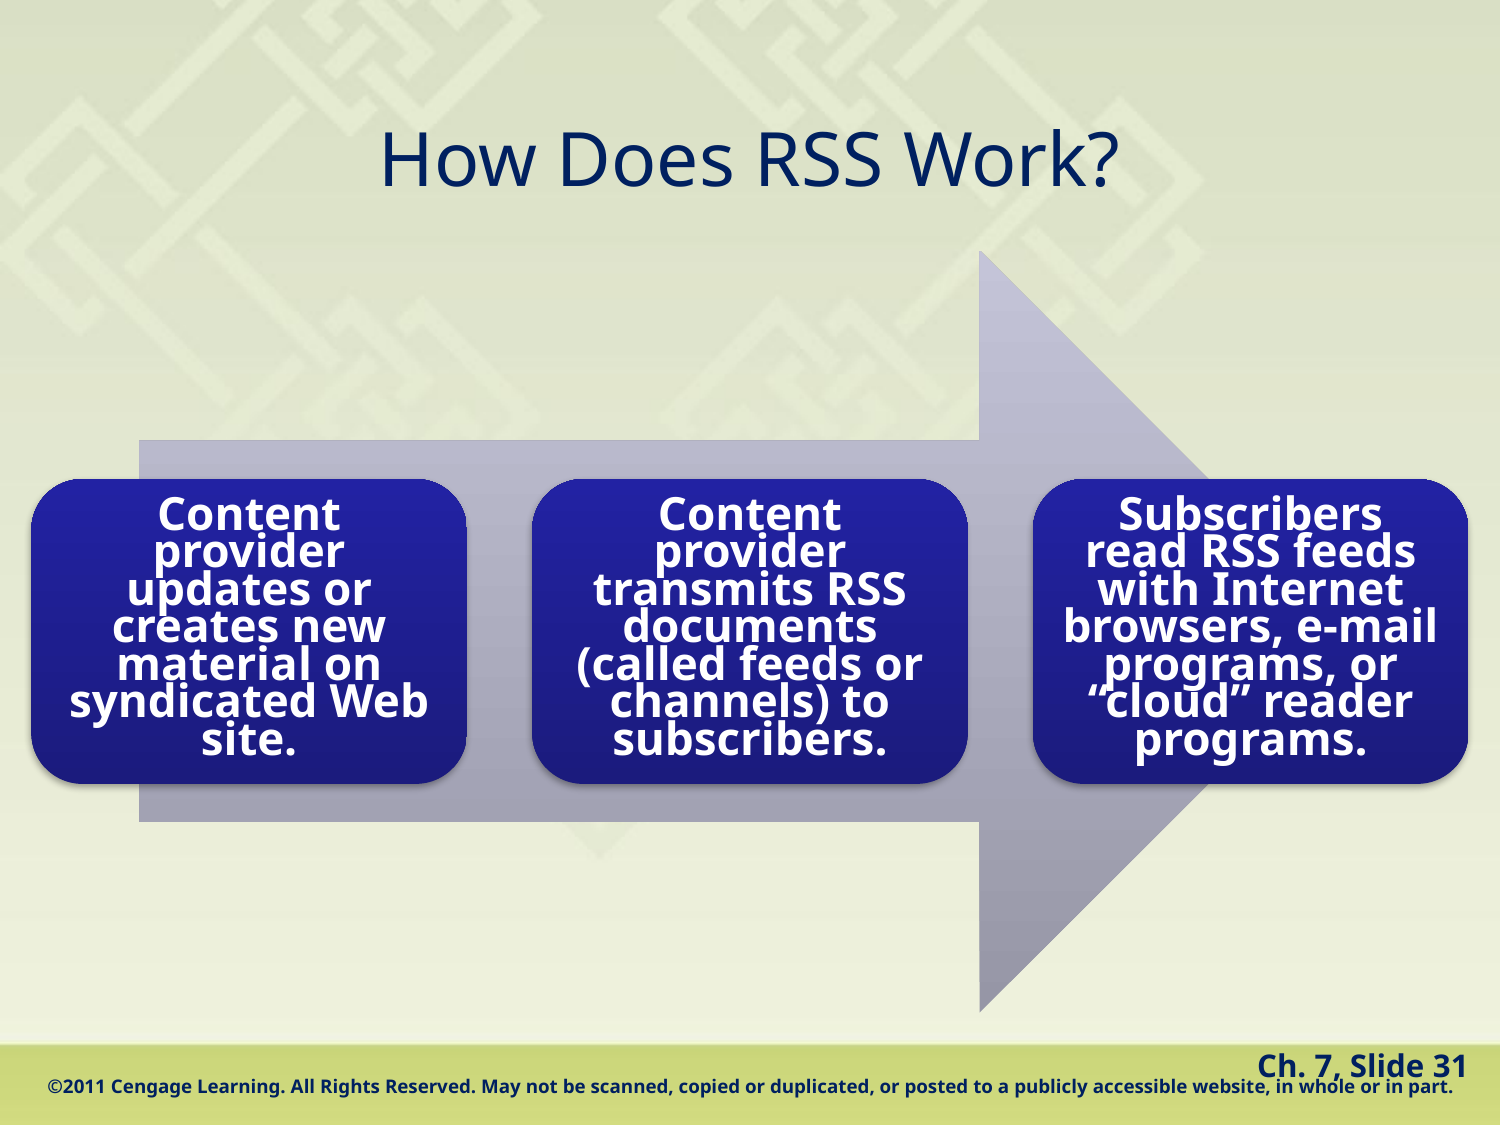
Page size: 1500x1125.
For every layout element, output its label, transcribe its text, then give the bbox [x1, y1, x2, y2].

slide_number Ch. 7, Slide 31 [1225, 1049, 1500, 1100]
title How Does RSS Work? [37, 87, 1463, 238]
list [31, 250, 1469, 1013]
picture [0, 0, 1500, 1125]
